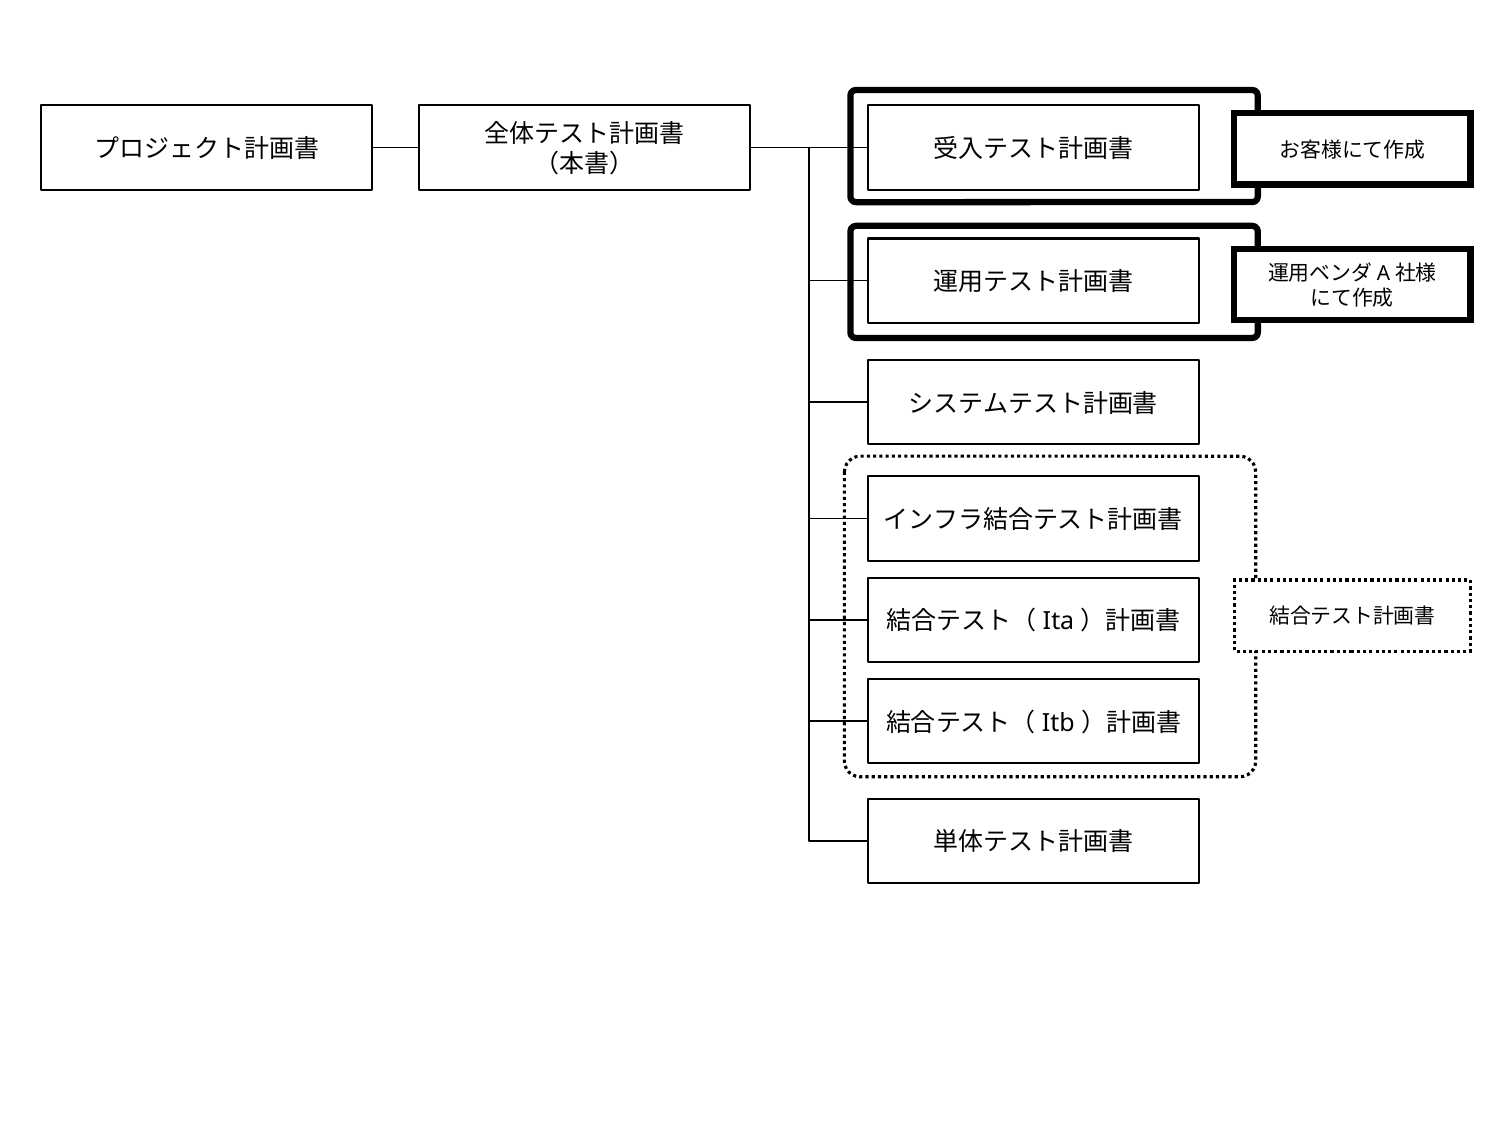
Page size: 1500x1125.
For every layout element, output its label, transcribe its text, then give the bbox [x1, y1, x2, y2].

text_box [873, 456, 1256, 777]
text_box [850, 89, 1258, 203]
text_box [749, 147, 869, 842]
text_box 運用ベンダA社様 にて作成 [1234, 249, 1471, 321]
text_box 単体テスト計画書 [866, 797, 1201, 885]
text_box プロジェクト計画書 [39, 103, 374, 192]
text_box 全体テスト計画書 （本書） [417, 103, 752, 192]
text_box お客様にて作成 [1234, 113, 1471, 185]
text_box システムテスト計画書 [875, 358, 1201, 446]
text_box [875, 225, 1258, 339]
text_box 結合テスト計画書 [1234, 579, 1471, 652]
